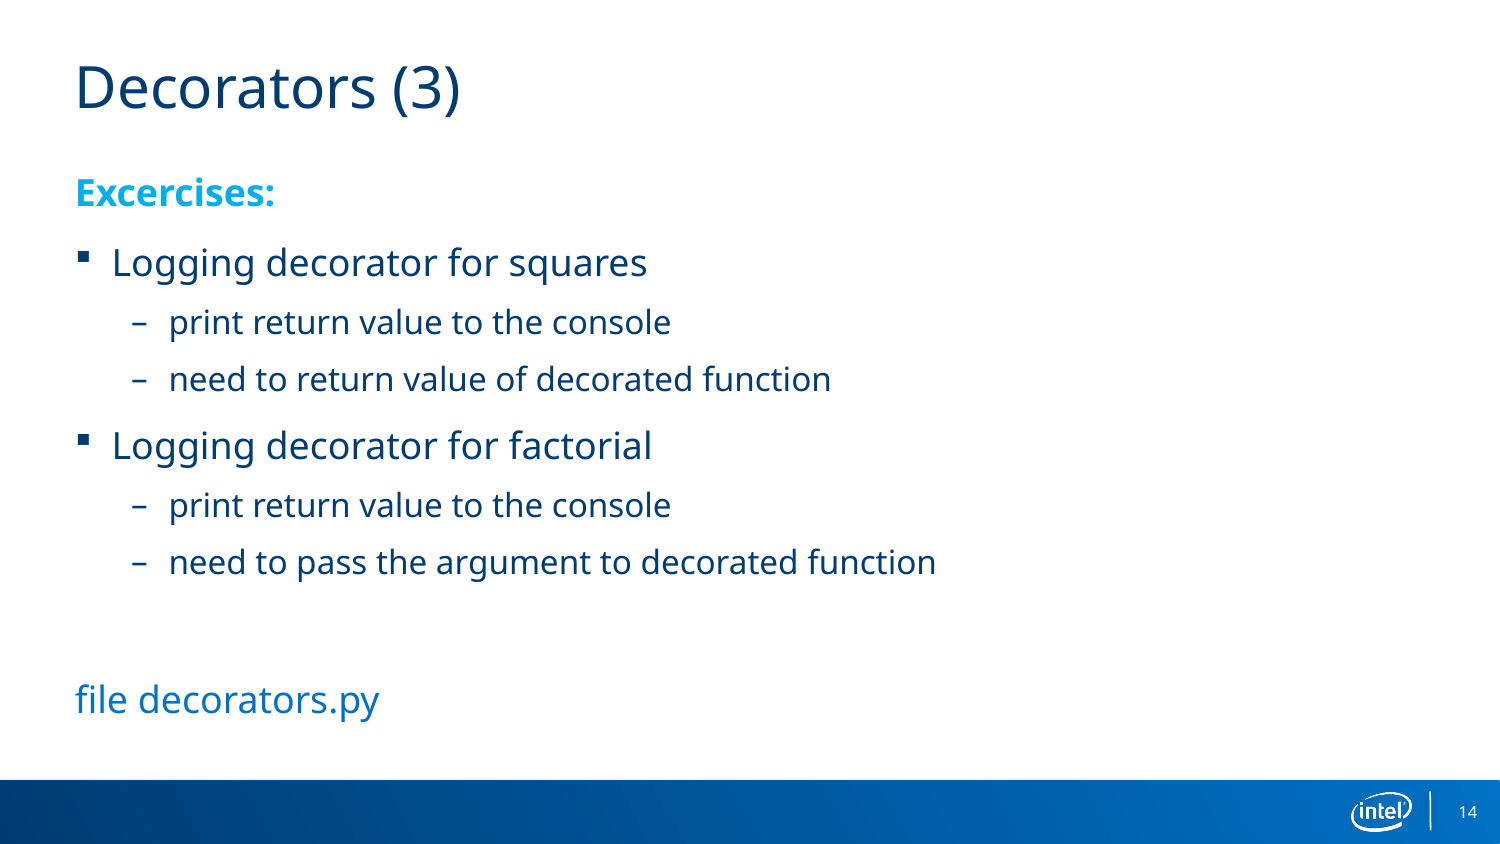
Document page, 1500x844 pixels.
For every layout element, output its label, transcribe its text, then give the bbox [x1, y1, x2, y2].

title Decorators (3) [74, 50, 1425, 169]
list Excercises: Logging decorator for squares print return value to the console need to return value of decorated function Logging decorator for factorial print return value to the console need to pass the argument to decorated function file decorators.py [74, 169, 1425, 732]
slide_number 14 [1127, 791, 1478, 837]
